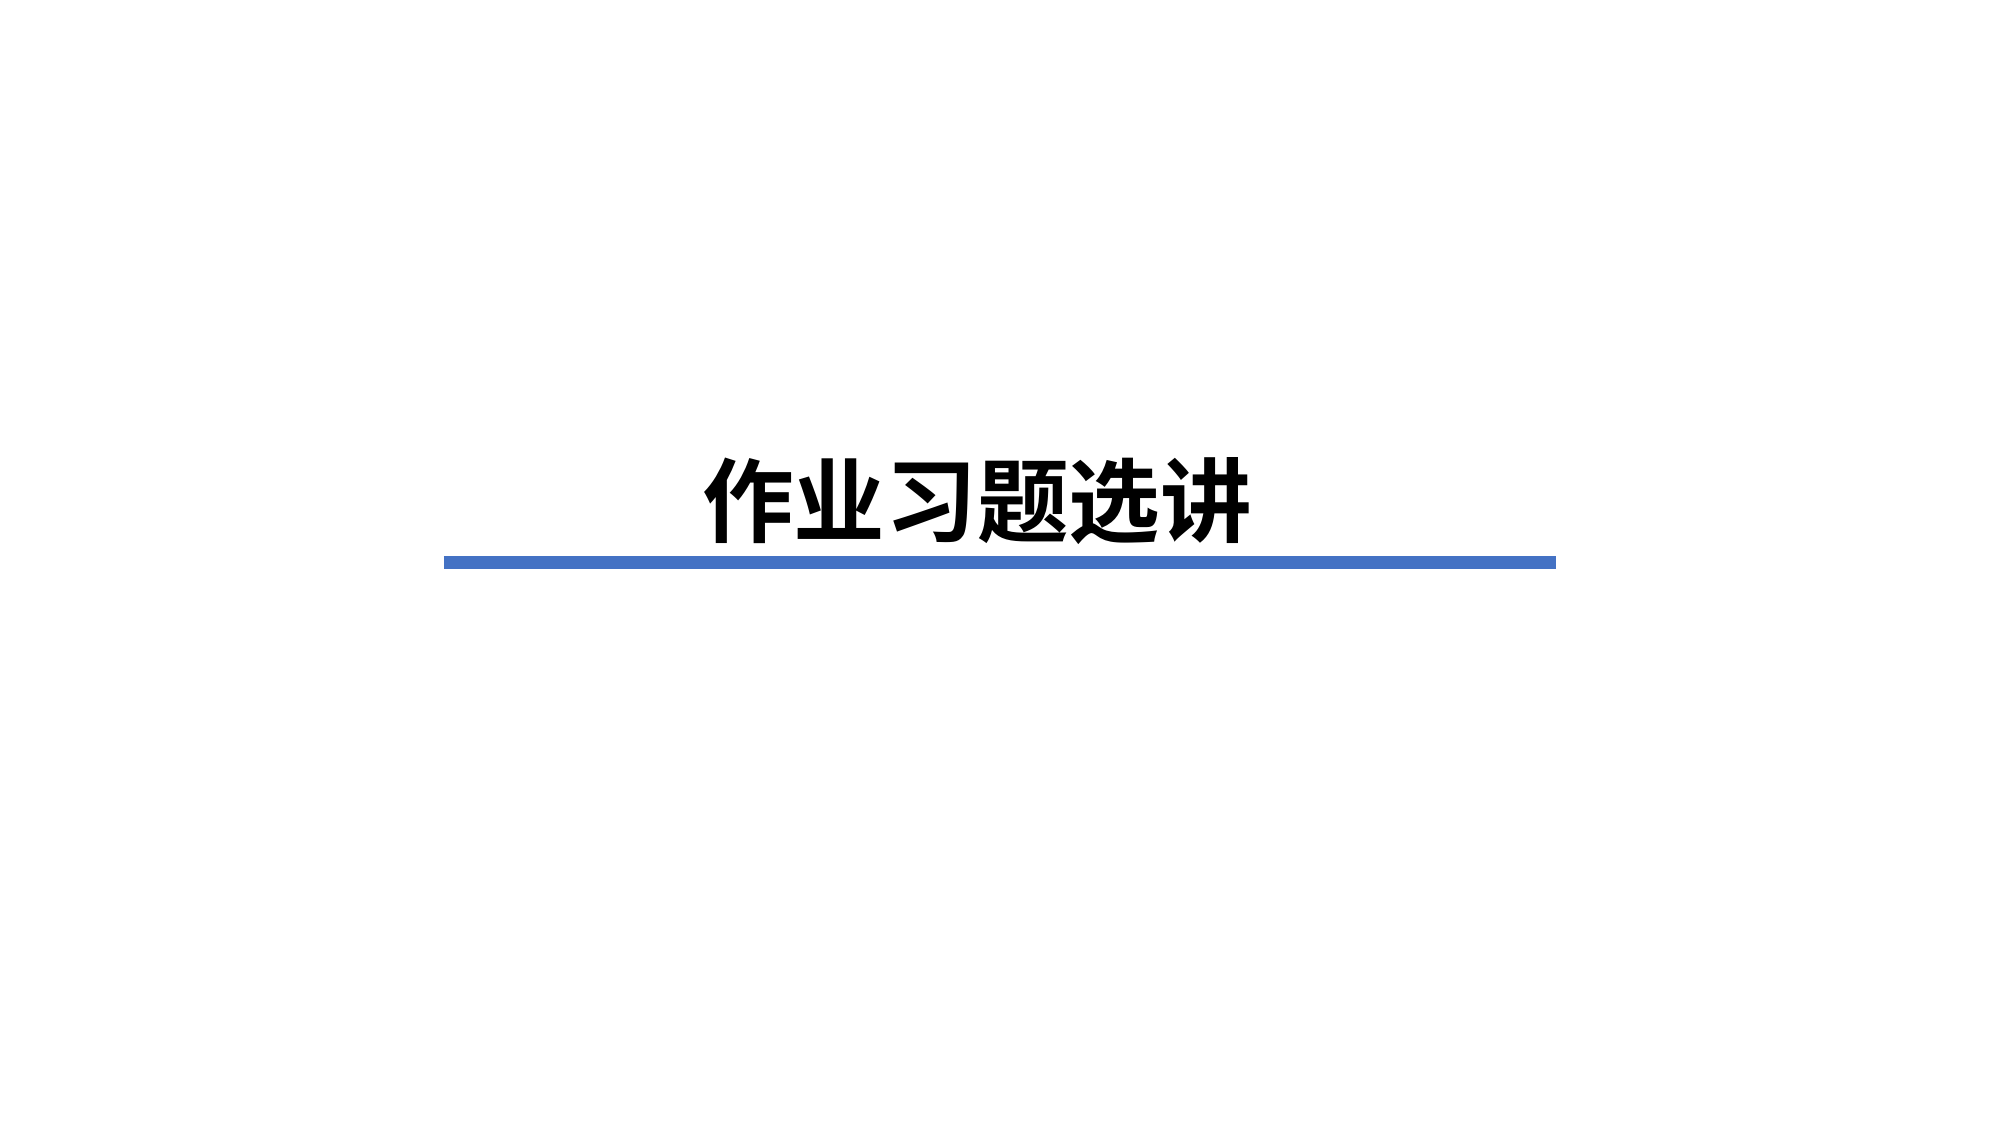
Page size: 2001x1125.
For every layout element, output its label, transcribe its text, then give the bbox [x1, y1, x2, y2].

text_box 作业习题选讲 [427, 436, 1528, 561]
